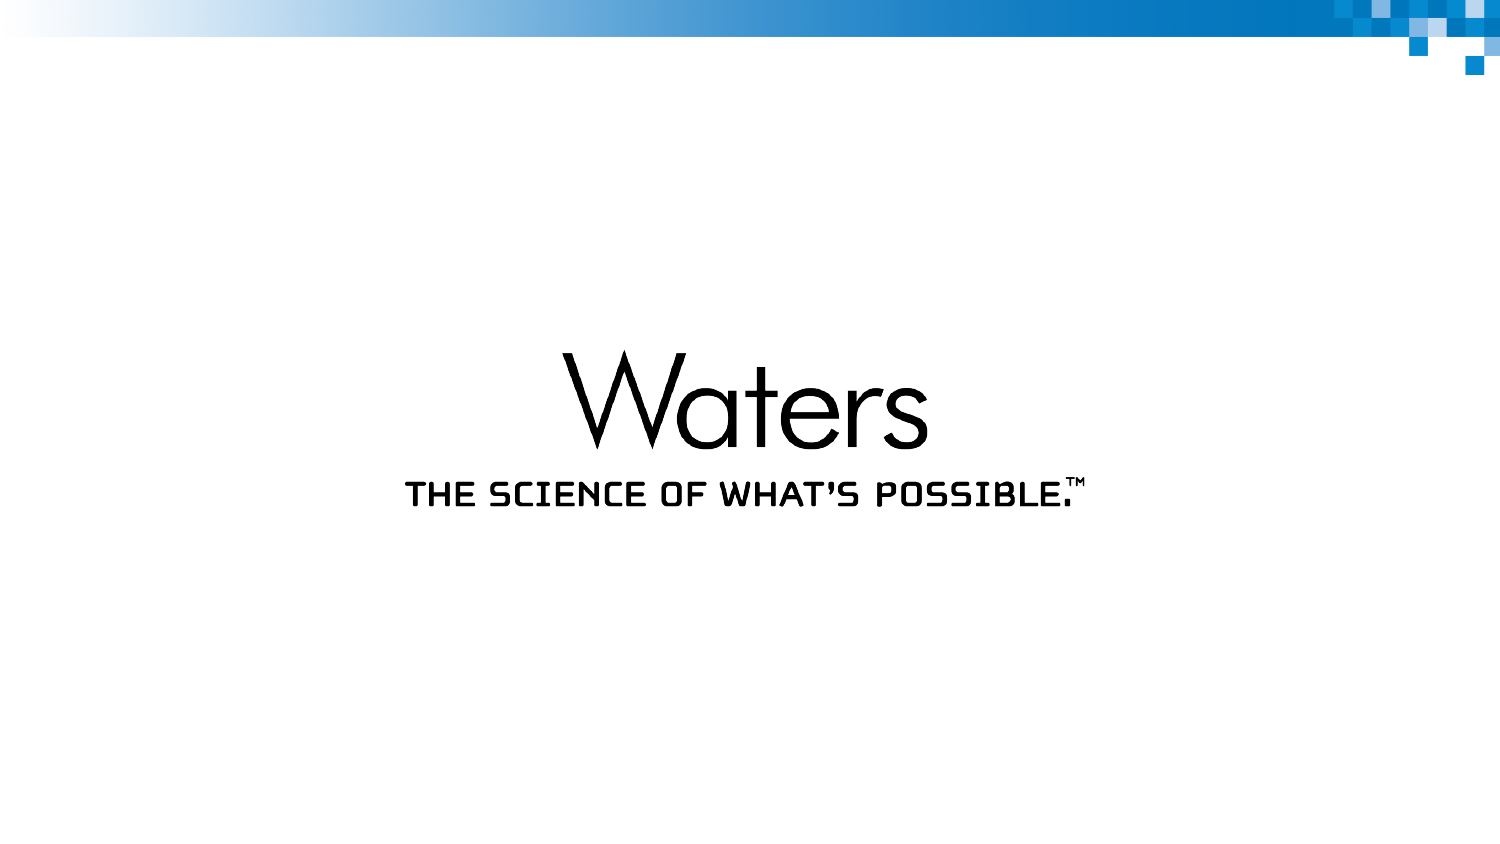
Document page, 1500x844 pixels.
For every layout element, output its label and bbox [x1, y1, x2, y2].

picture [404, 349, 1085, 507]
picture [1466, 0, 1484, 17]
picture [2, 0, 1500, 75]
